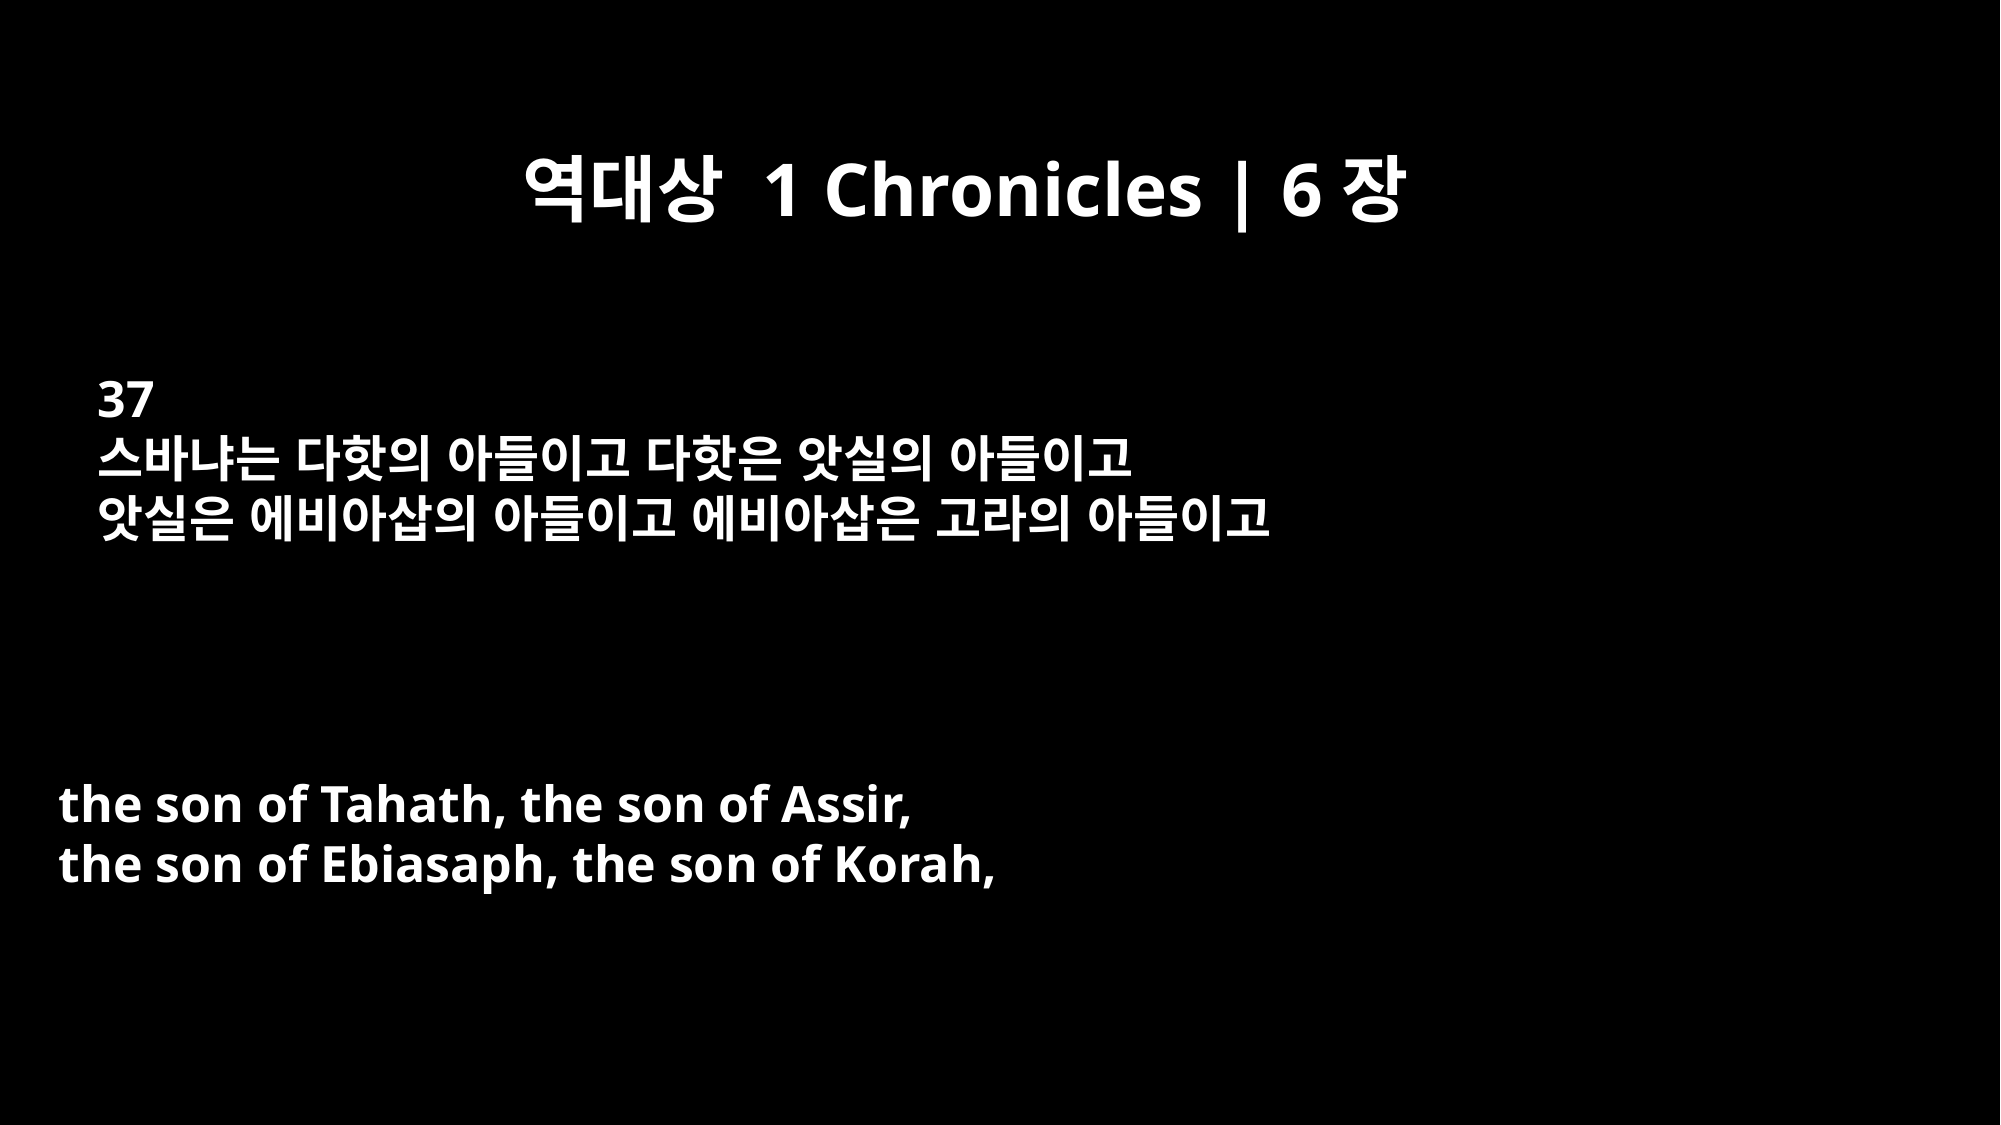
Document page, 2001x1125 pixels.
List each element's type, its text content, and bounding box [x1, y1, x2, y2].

text_box 역대상 1 Chronicles | 6장 [507, 136, 1424, 239]
text_box the son of Tahath, the son of Assir, the son of Ebiasaph, the son of Korah, [43, 764, 1013, 900]
text_box 37 스바냐는 다핫의 아들이고 다핫은 앗실의 아들이고 앗실은 에비아삽의 아들이고 에비아삽은 고라의 아들이고 [82, 359, 1287, 555]
